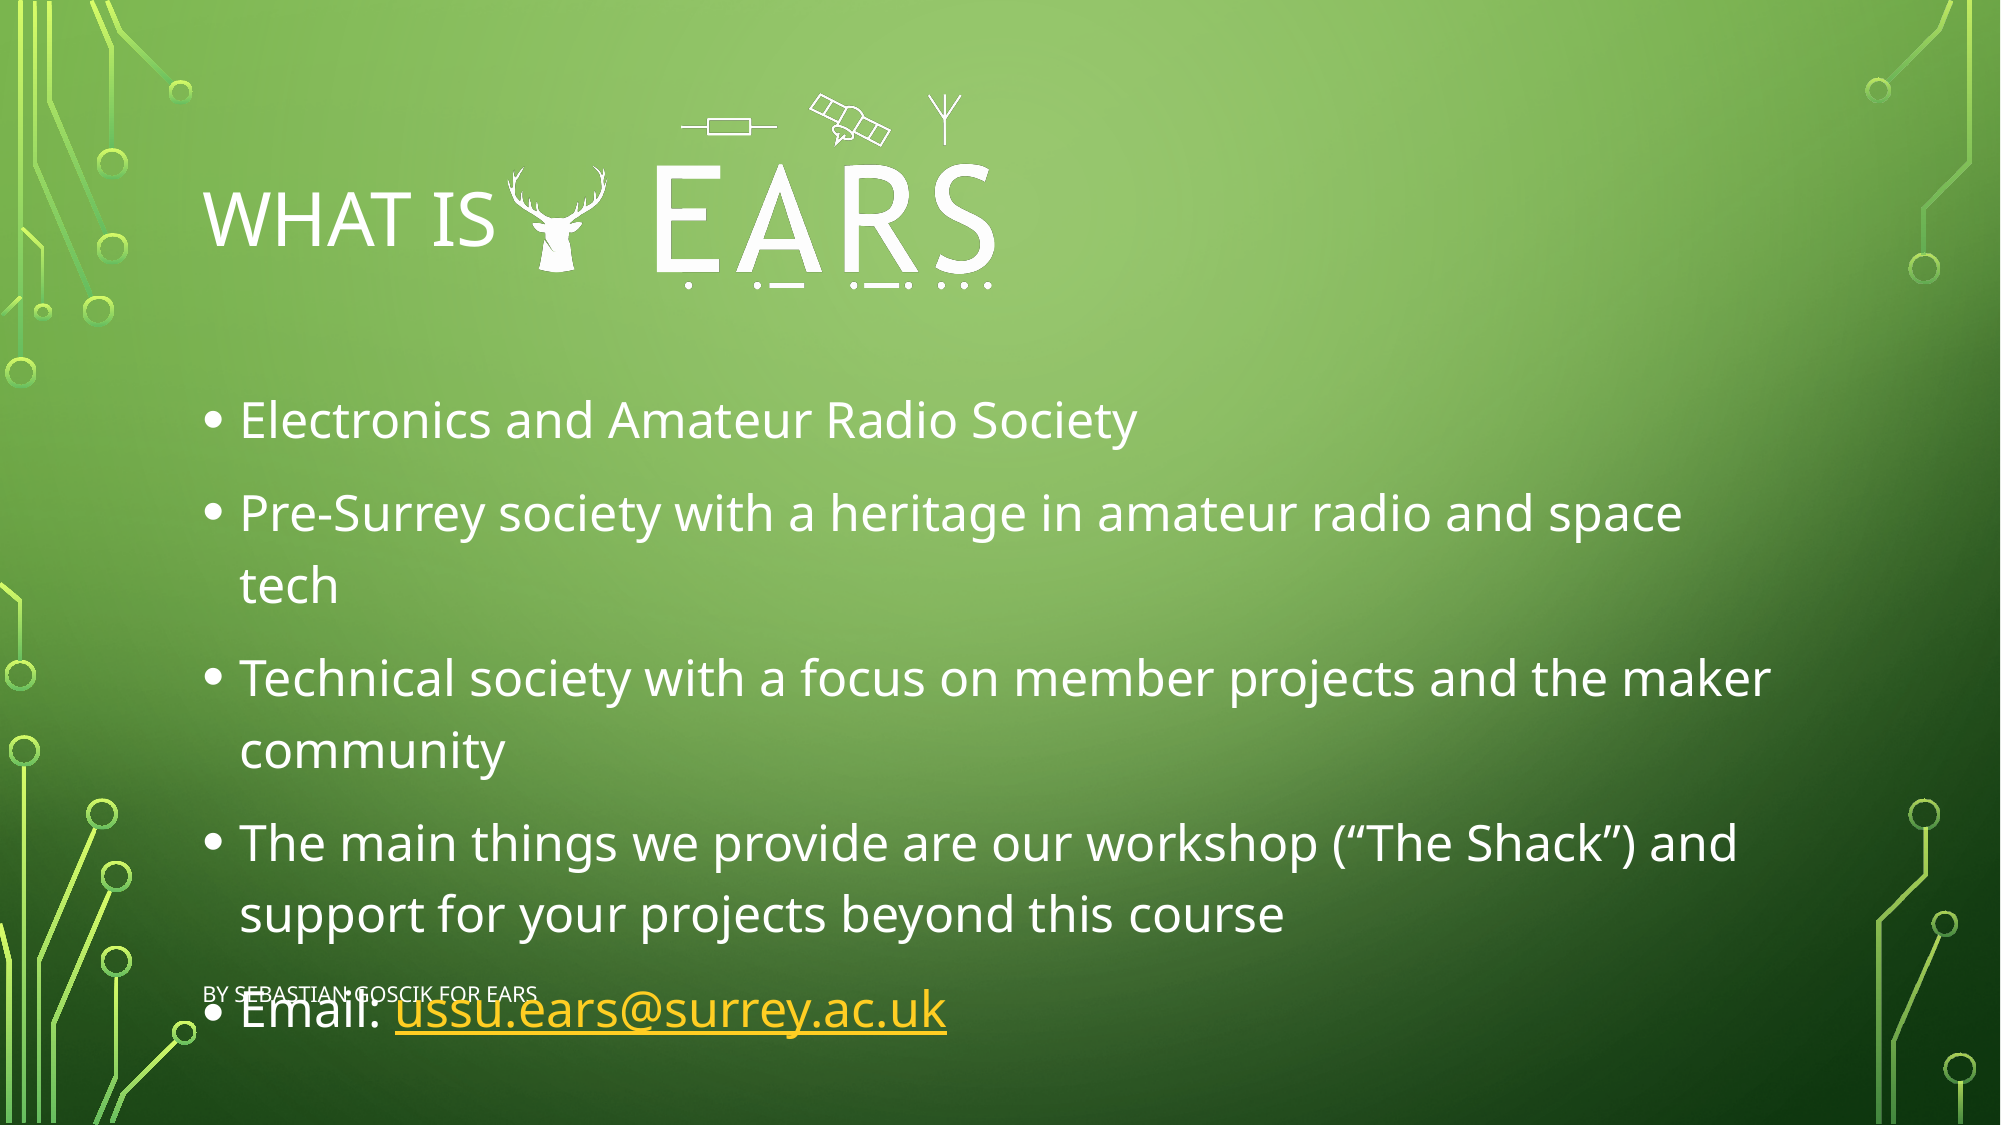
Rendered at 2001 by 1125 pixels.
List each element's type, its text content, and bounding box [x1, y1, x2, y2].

picture [491, 76, 1011, 306]
list Electronics and Amateur Radio Society Pre-Surrey society with a heritage in amateur radio and space tech Technical society with a focus on member projects and the maker community The main things we provide are our workshop (“The Shack”) and support for your projects beyond this course Email: ussu.ears@surrey.ac.uk [187, 369, 1813, 950]
title What is [187, 101, 1813, 344]
footer By Sebastian Goscik for EARS [187, 965, 1211, 1025]
